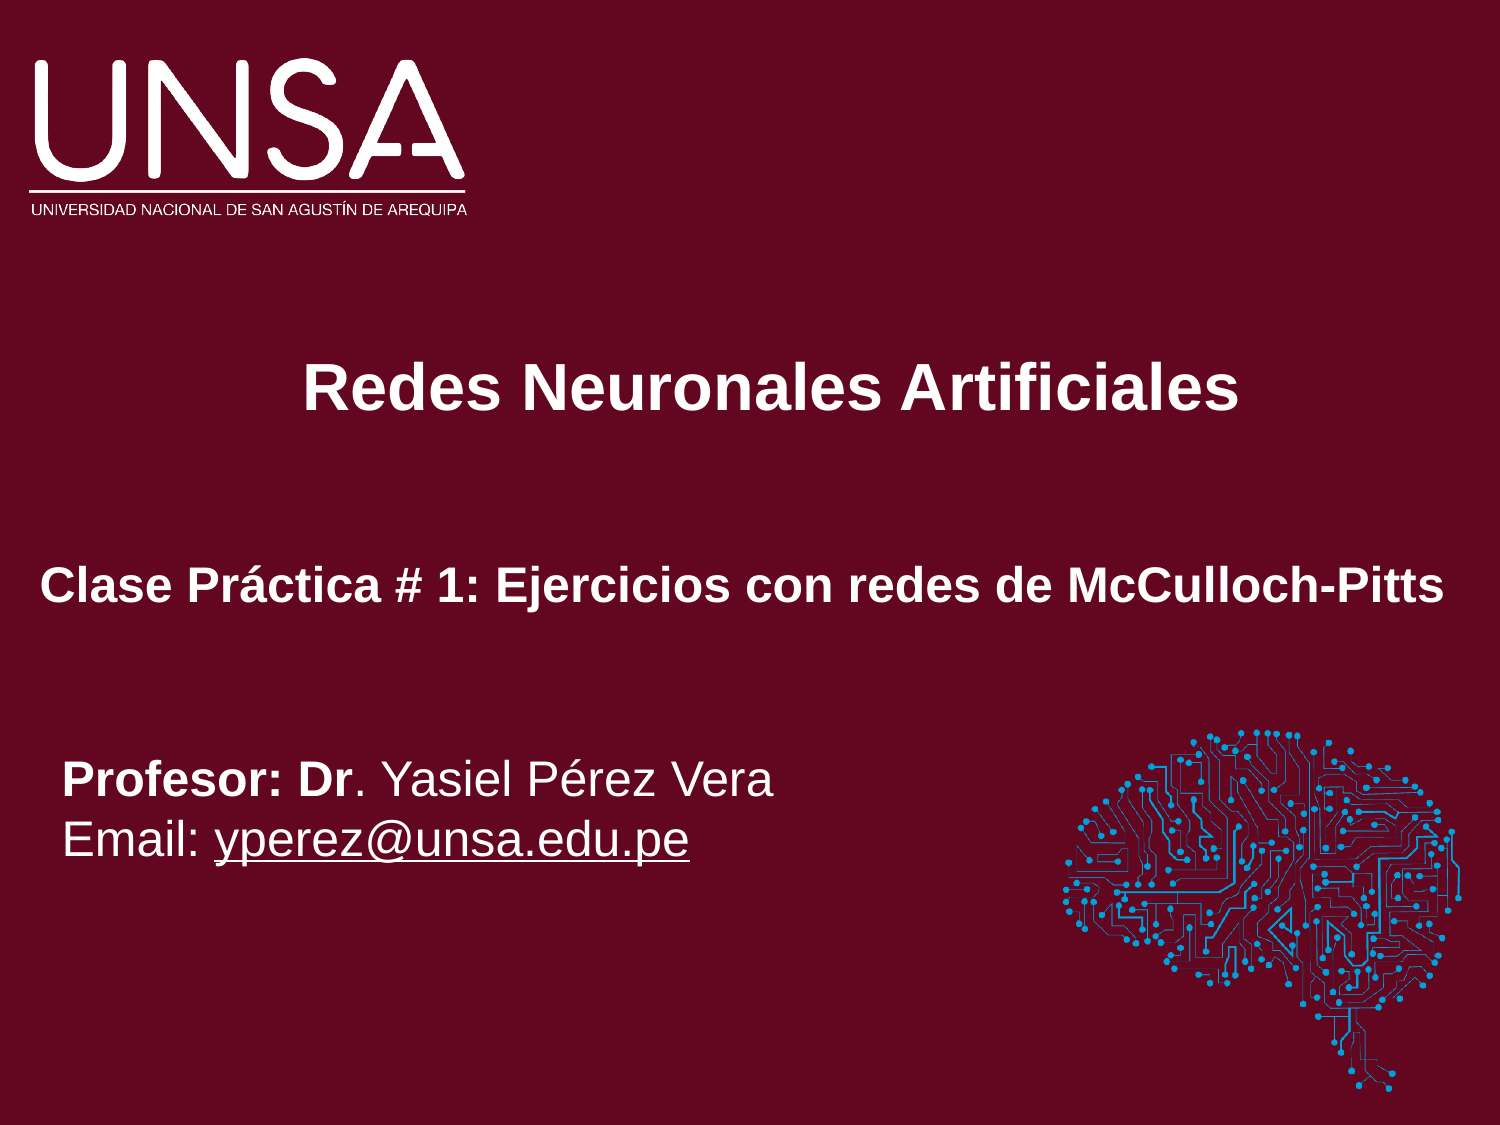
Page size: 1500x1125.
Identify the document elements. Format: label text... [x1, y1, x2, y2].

picture [29, 58, 467, 216]
text_box Redes Neuronales Artificiales Clase Práctica # 1: Ejercicios con redes de McCulloch-Pitts [24, 276, 1500, 652]
picture [1049, 713, 1482, 1108]
text_box Profesor: Dr. Yasiel Pérez Vera Email: yperez@unsa.edu.pe [61, 676, 1421, 938]
